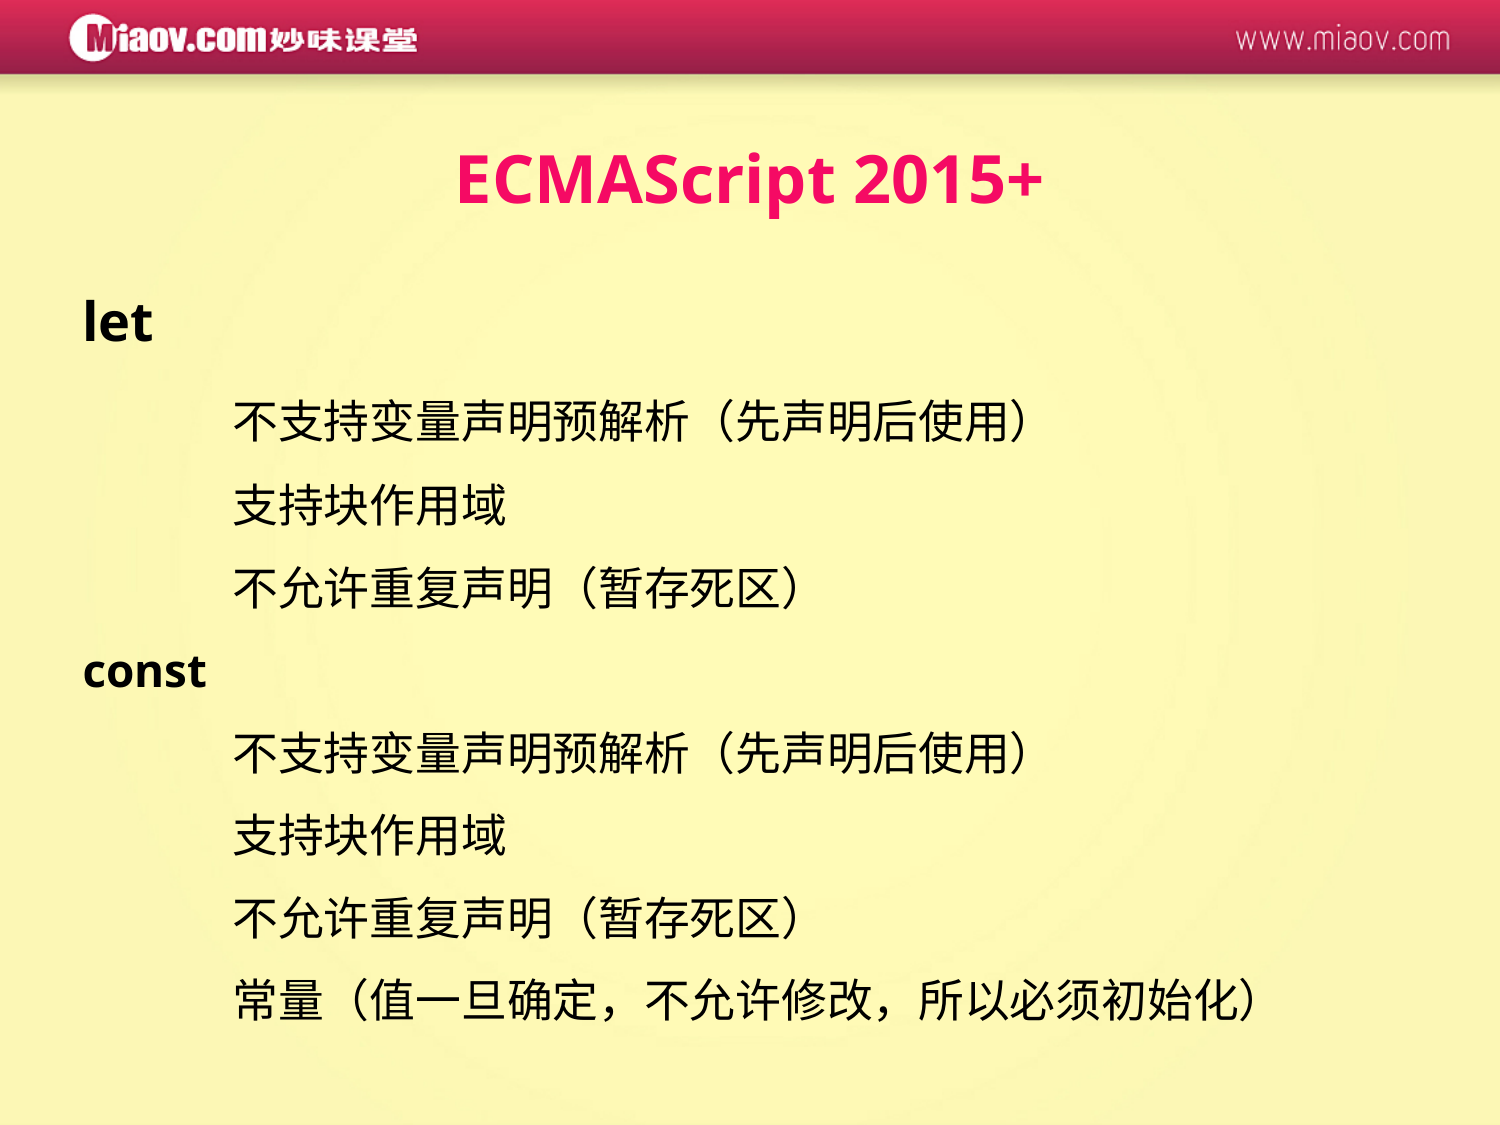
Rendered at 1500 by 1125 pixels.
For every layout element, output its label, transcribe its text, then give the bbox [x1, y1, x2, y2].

title ECMAScript 2015+ [74, 82, 1426, 272]
picture [0, 0, 1500, 1125]
text_box let 不支持变量声明预解析（先声明后使用） 支持块作用域 不允许重复声明（暂存死区） const 不支持变量声明预解析（先声明后使用） 支持块作用域 不允许重复声明（暂存死区） 常量（值一旦确定，不允许修改，所以必须初始化） [74, 247, 1400, 1035]
